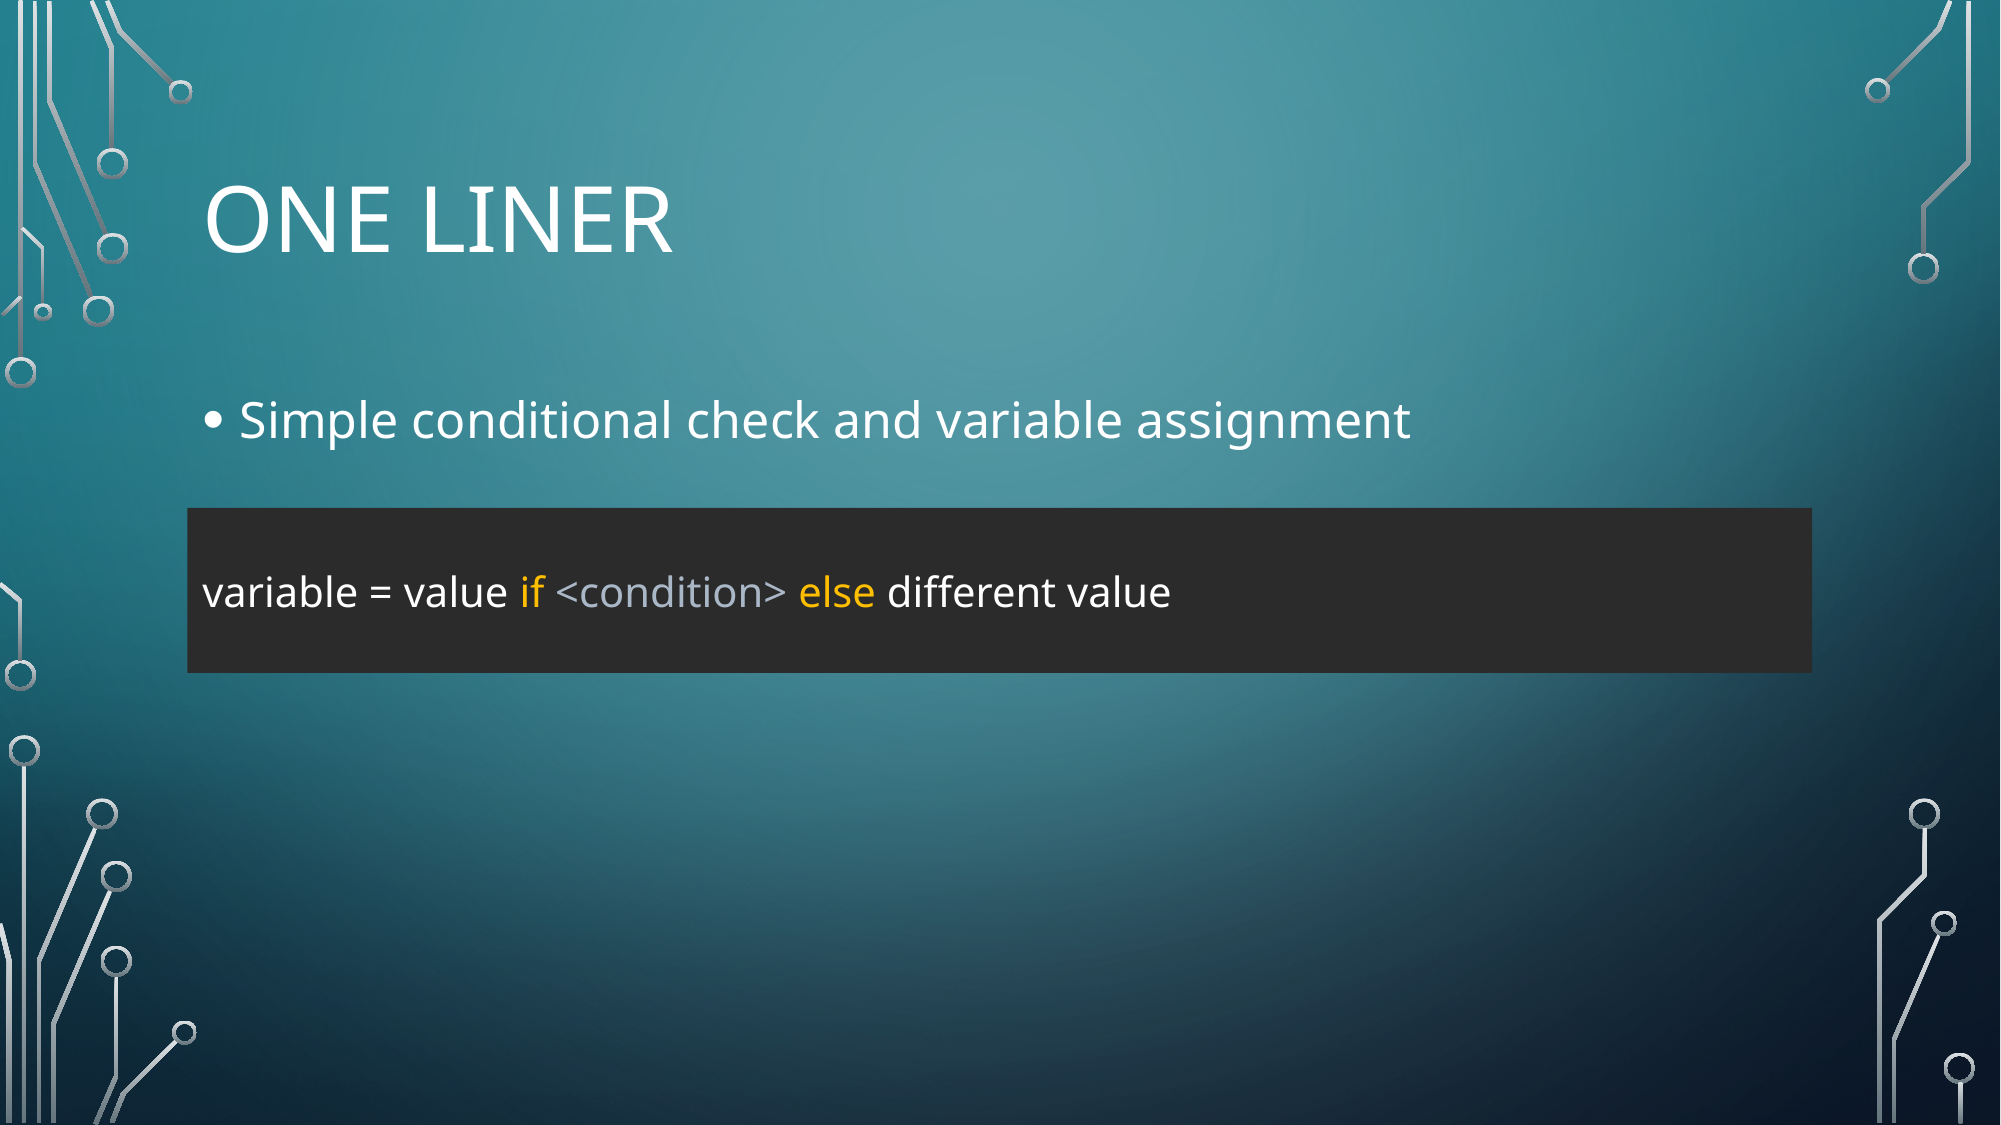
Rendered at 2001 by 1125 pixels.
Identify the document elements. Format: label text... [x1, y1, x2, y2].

title One liner [187, 101, 1813, 344]
text_box variable = value if <condition> else different value [187, 507, 1813, 673]
list Simple conditional check and variable assignment [187, 673, 1813, 950]
list Simple conditional check and variable assignment [187, 369, 1813, 507]
